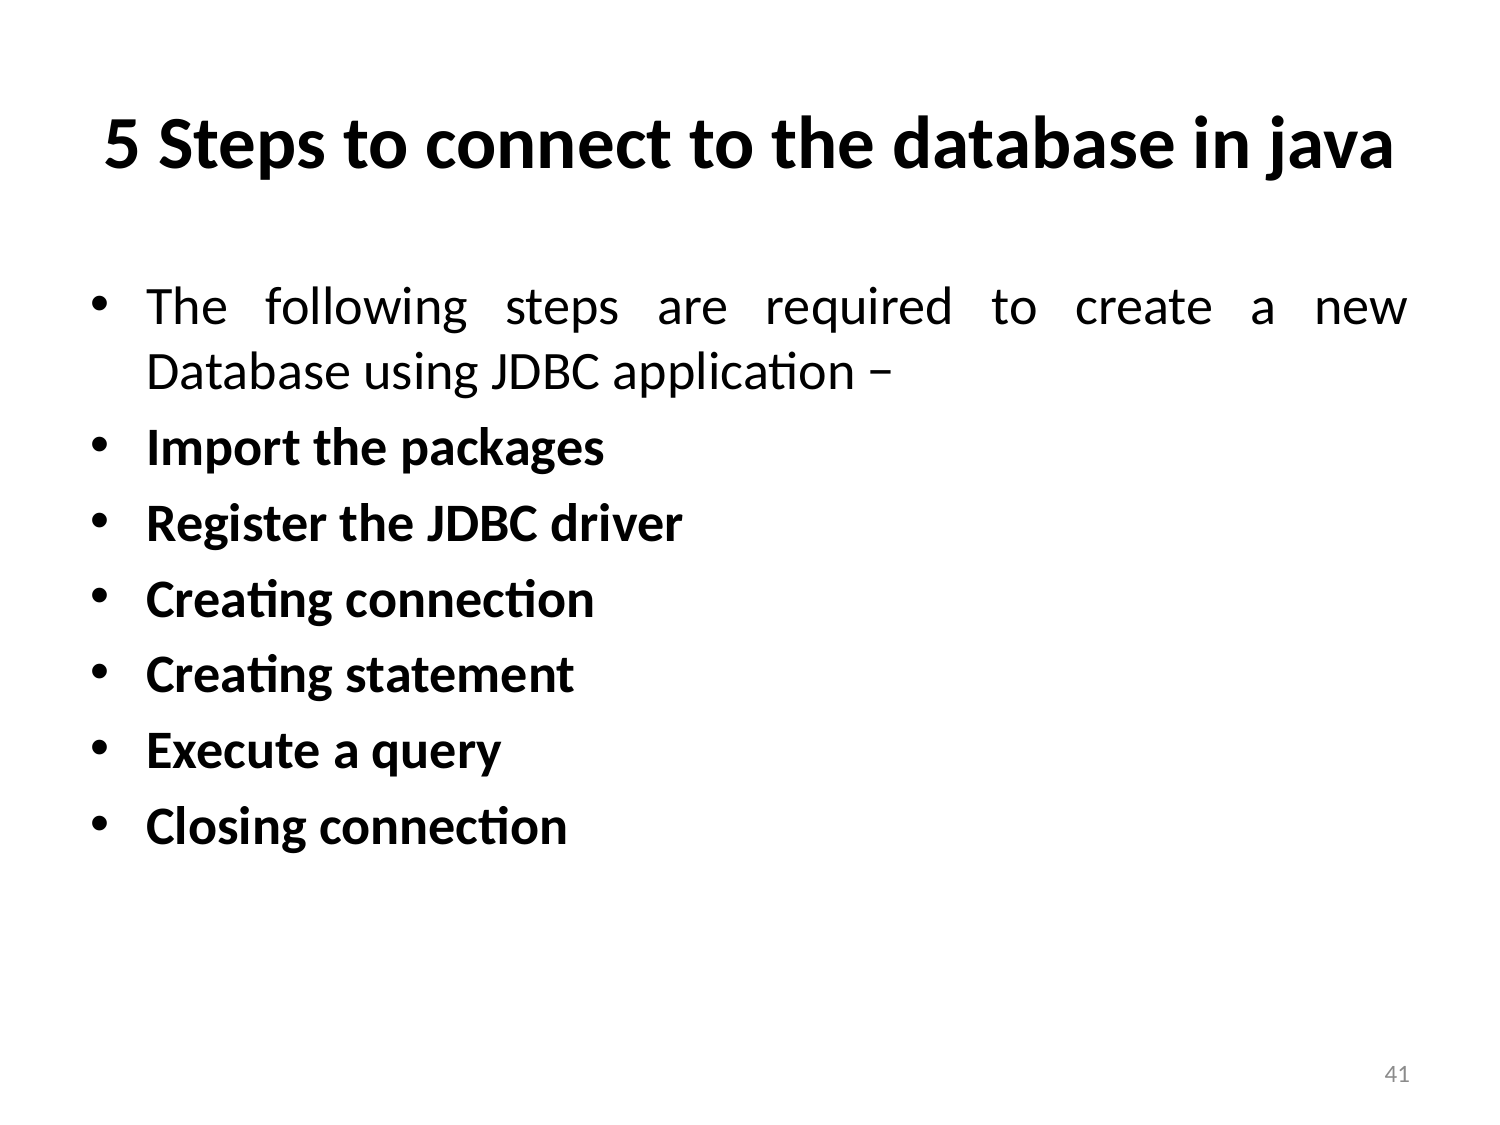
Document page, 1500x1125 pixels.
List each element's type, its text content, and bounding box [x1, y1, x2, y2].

title 5 Steps to connect to the database in java [75, 45, 1425, 233]
list The following steps are required to create a new Database using JDBC application − Import the packages Register the JDBC driver Creating connection Creating statement Execute a query Closing connection [75, 262, 1425, 1005]
slide_number 41 [1074, 1042, 1425, 1103]
